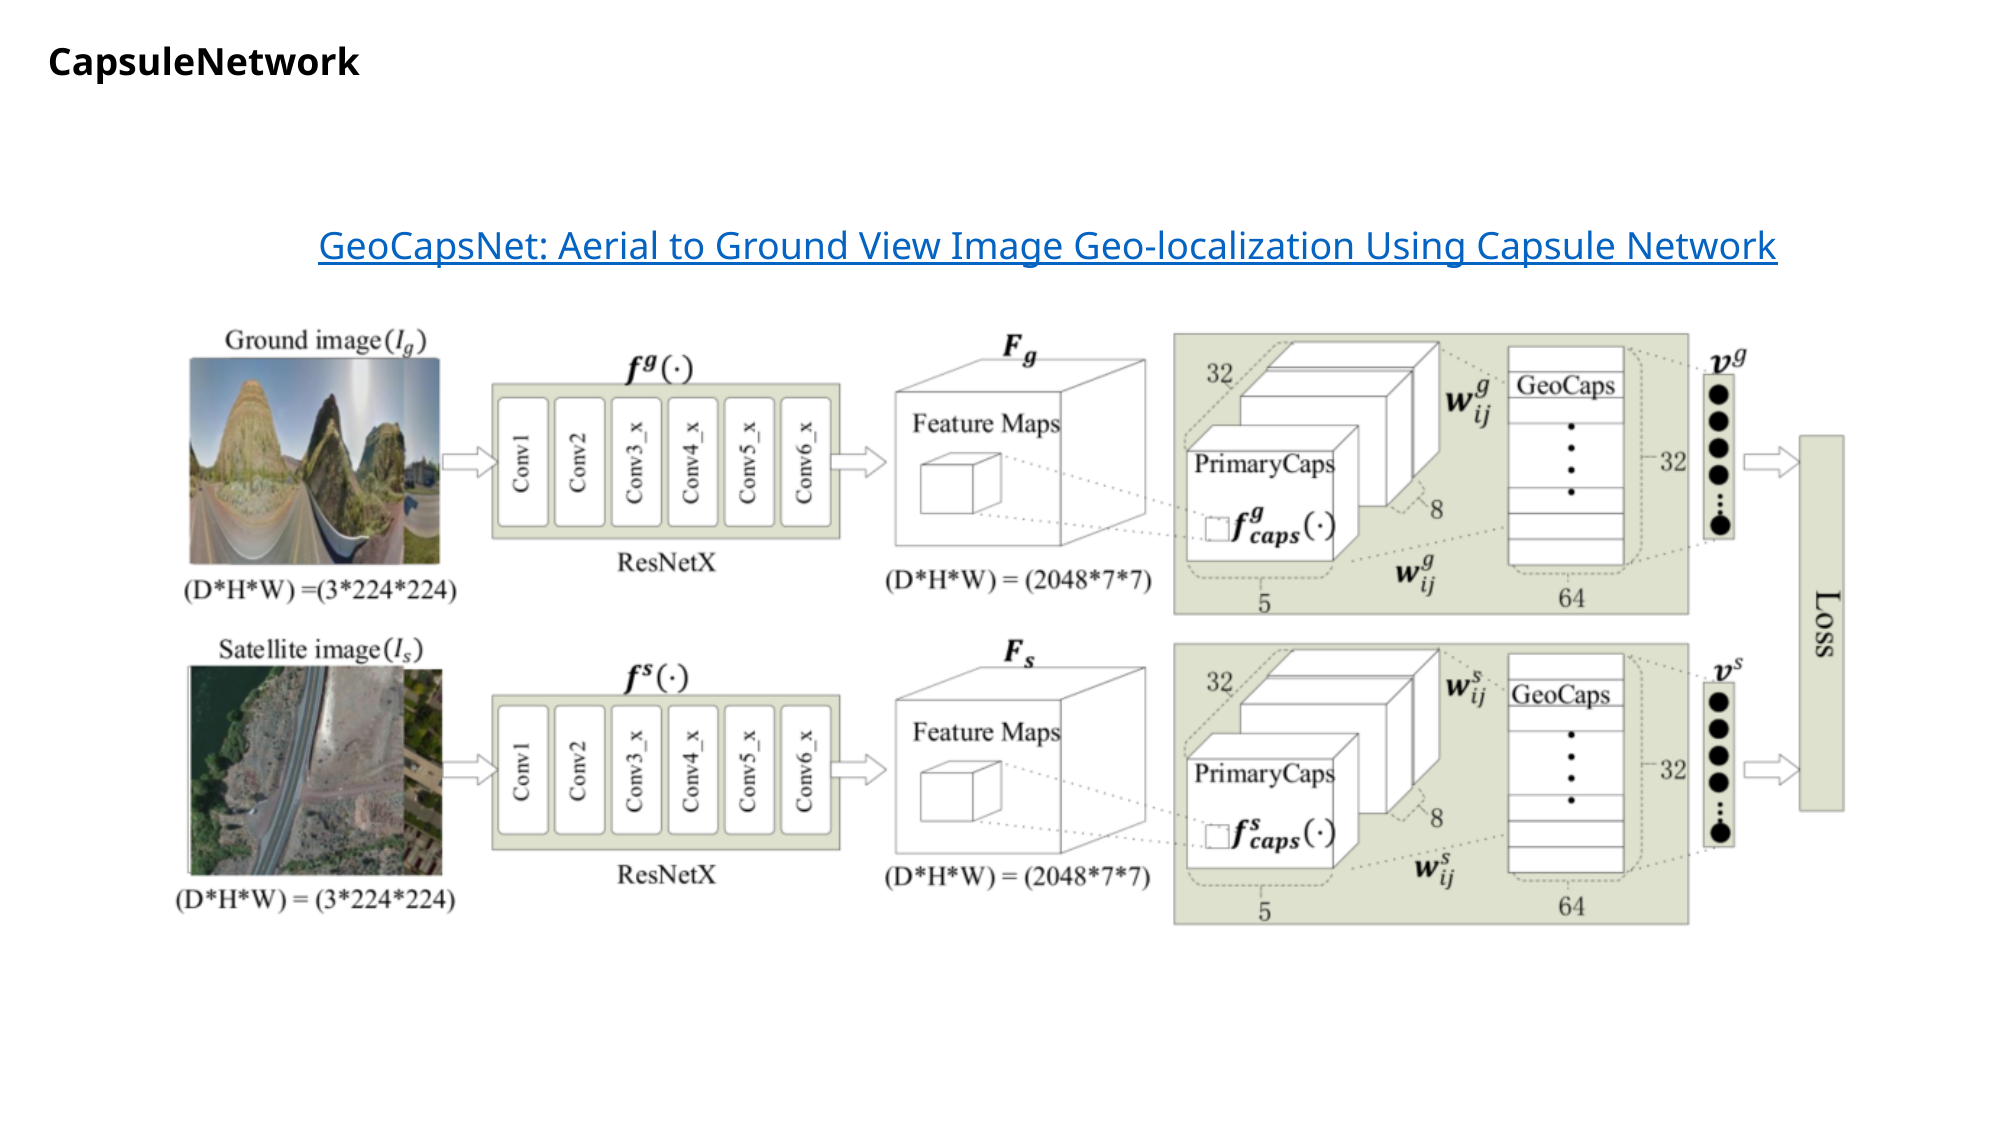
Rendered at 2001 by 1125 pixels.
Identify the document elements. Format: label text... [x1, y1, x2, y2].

picture [108, 290, 1868, 949]
text_box CapsuleNetwork [33, 30, 1034, 91]
text_box GeoCapsNet: Aerial to Ground View Image Geo-localization Using Capsule Network [303, 214, 1867, 281]
